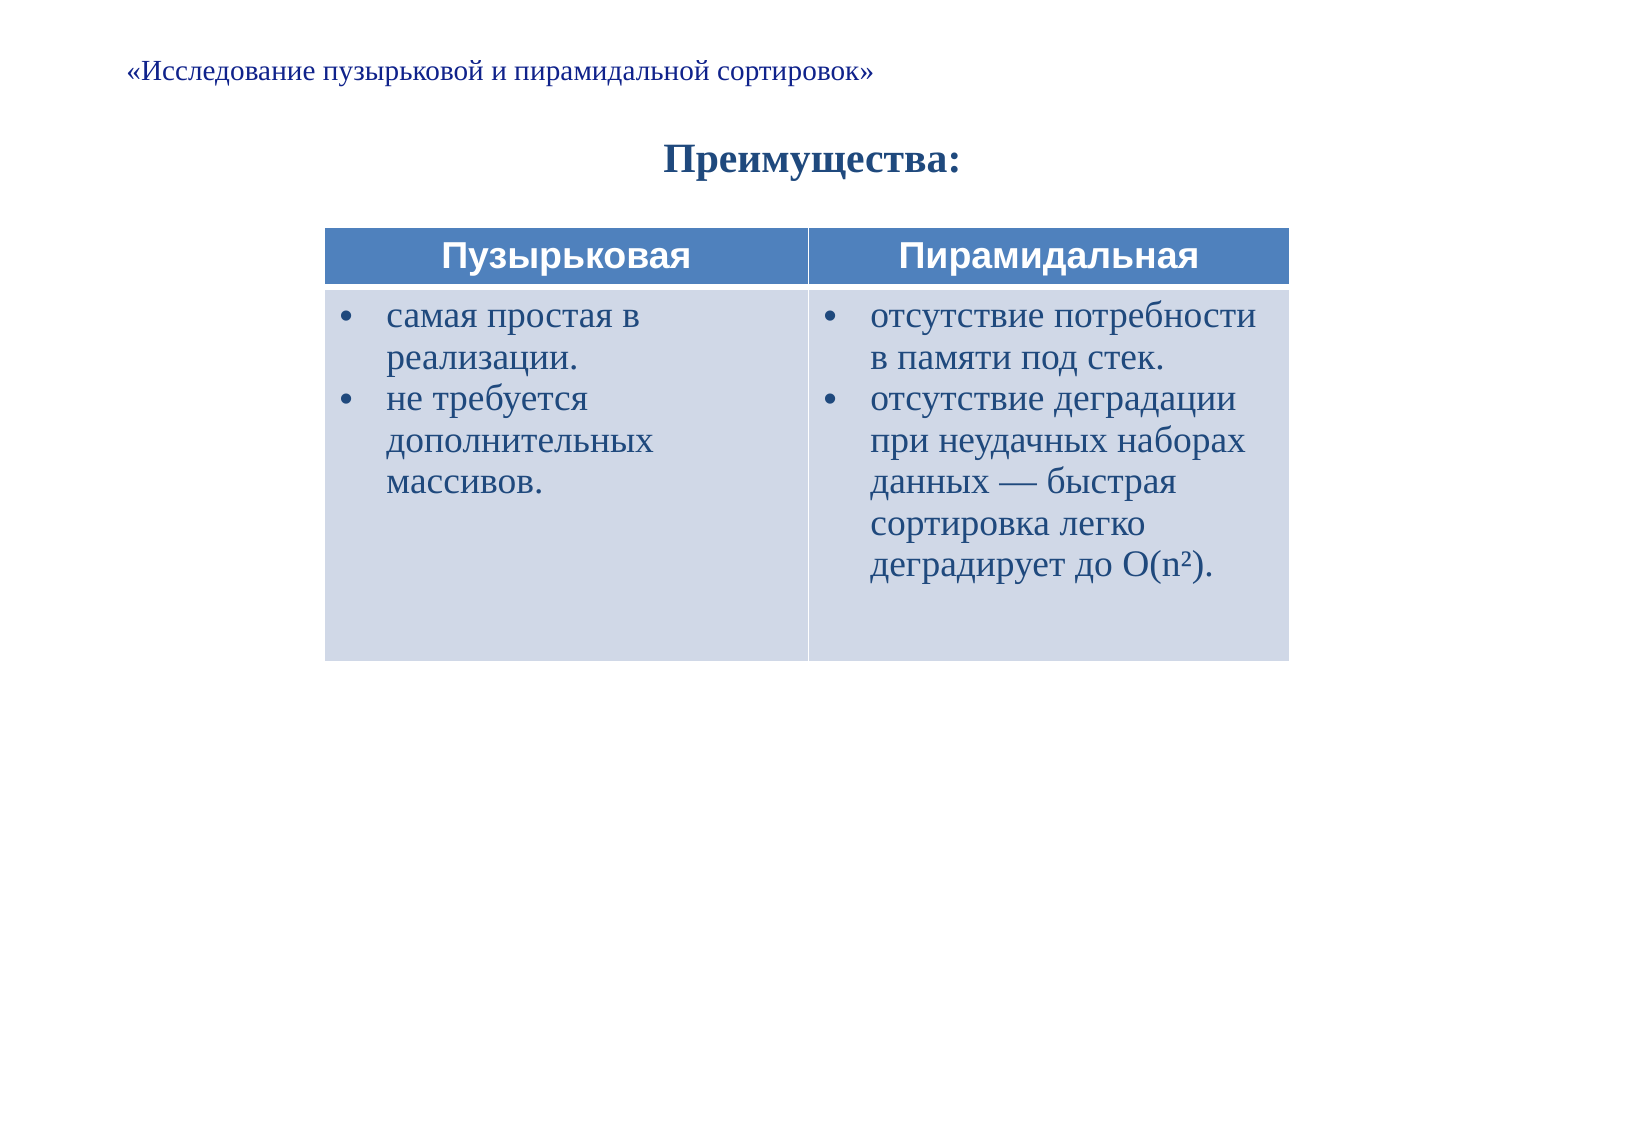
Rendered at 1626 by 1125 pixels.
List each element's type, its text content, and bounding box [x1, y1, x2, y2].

subtitle Преимущества: [111, 136, 1514, 789]
table_header Пирамидальная [809, 228, 1289, 284]
table_header Пузырьковая [325, 228, 808, 284]
title «Исследование пузырьковой и пирамидальной сортировок» [111, 47, 1514, 95]
table_cell самая простая в реализации. не требуется дополнительных массивов. [325, 290, 808, 661]
table_cell отсутствие потребности в памяти под стек. отсутствие деградации при неудачных наборах данных — быстрая сортировка легко деградирует до O(n²). [809, 290, 1289, 661]
